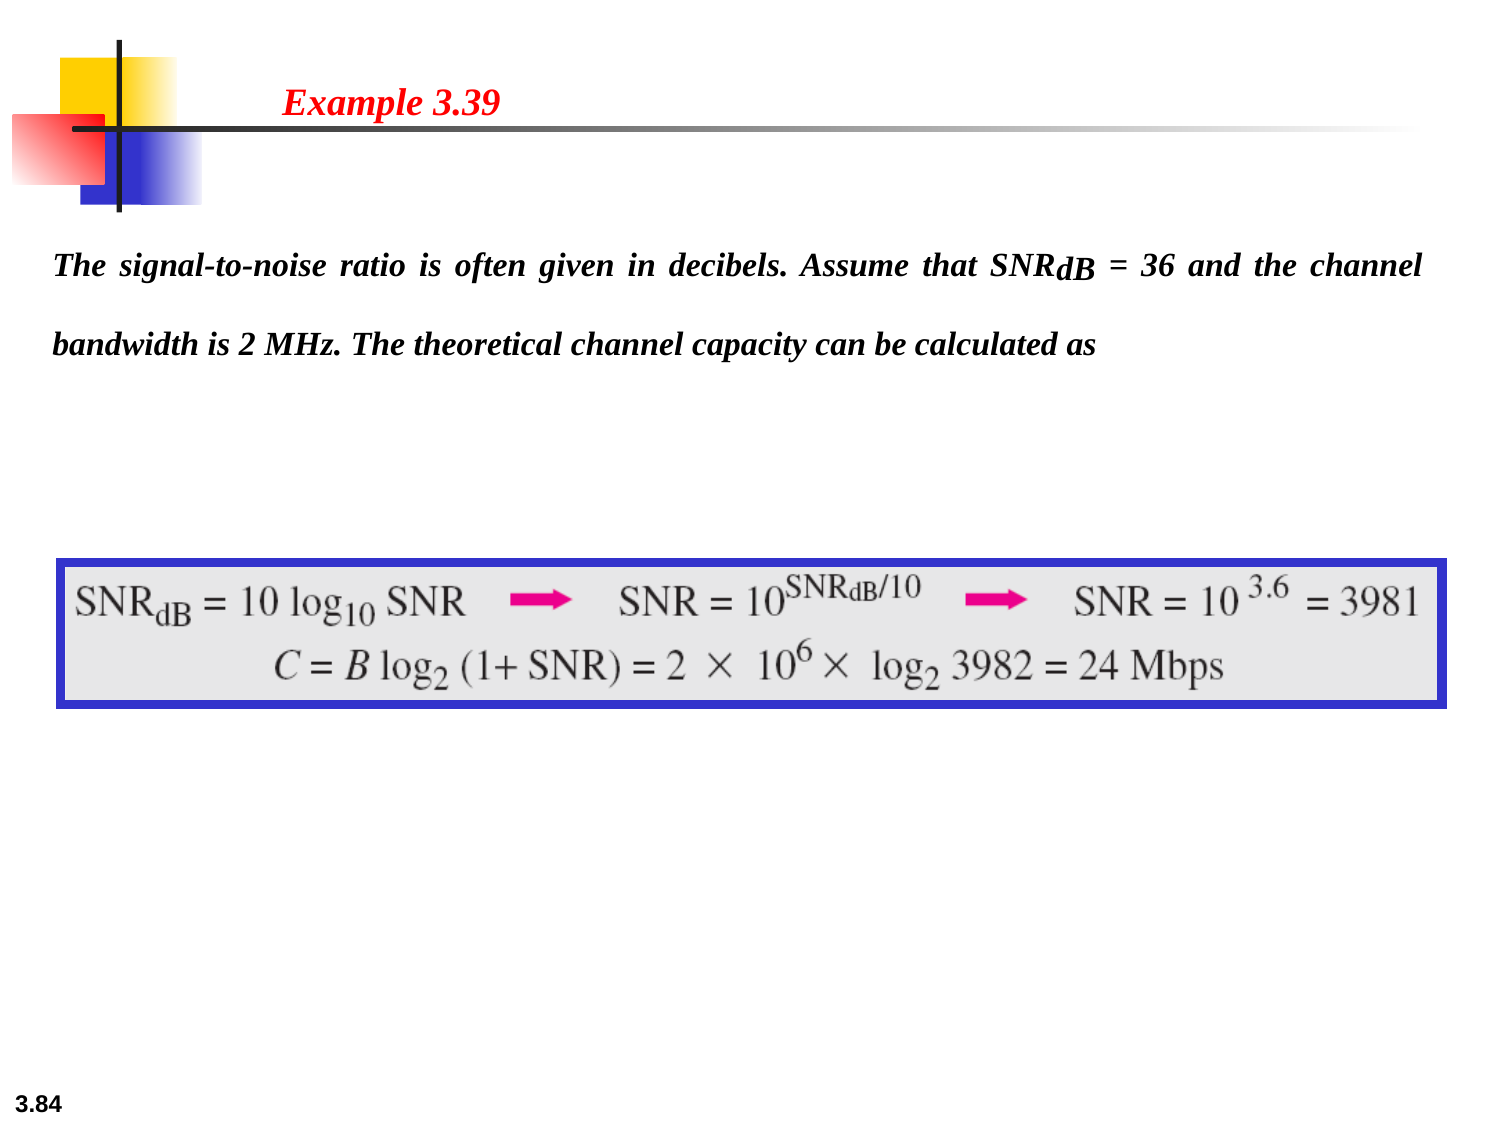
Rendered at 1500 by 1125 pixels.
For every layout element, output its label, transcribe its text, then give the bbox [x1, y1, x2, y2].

text_box The signal-to-noise ratio is often given in decibels. Assume that SNRdB = 36 and the channel bandwidth is 2 MHz. The theoretical channel capacity can be calculated as [37, 199, 1438, 370]
picture [65, 566, 1438, 701]
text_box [80, 126, 202, 205]
text_box Example 3.39 [267, 29, 516, 131]
text_box [116, 39, 122, 125]
text_box [202, 126, 1423, 132]
text_box [12, 114, 105, 185]
text_box [24, 237, 1475, 863]
text_box [72, 126, 79, 132]
slide_number 3.84 [0, 1049, 313, 1125]
text_box [60, 57, 116, 125]
text_box [122, 57, 177, 125]
